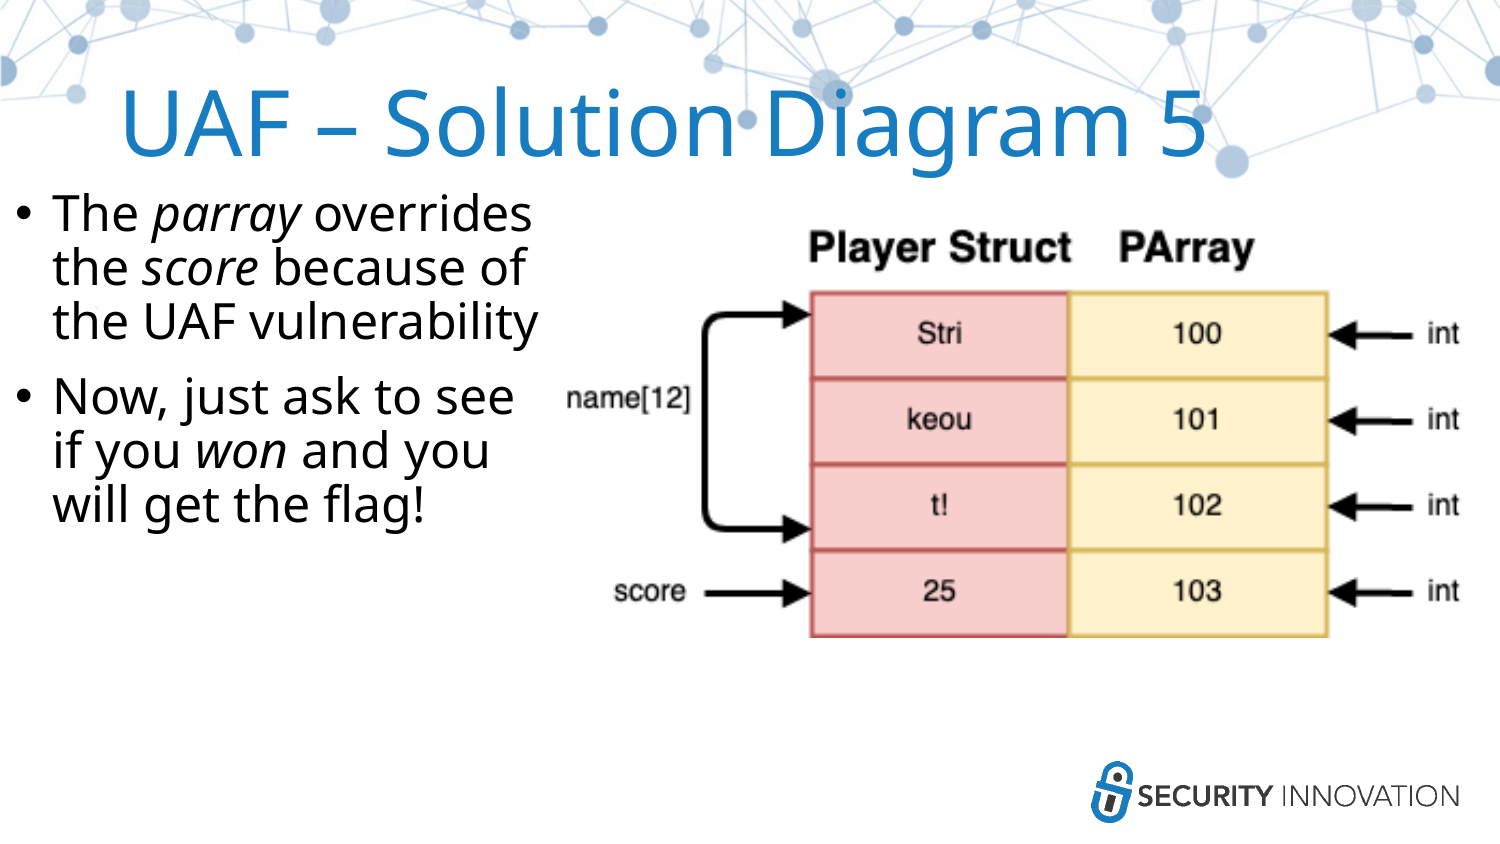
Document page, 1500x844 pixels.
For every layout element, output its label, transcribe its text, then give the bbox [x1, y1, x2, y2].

picture [1091, 761, 1461, 823]
picture [0, 0, 1500, 638]
title UAF – Solution Diagram 5 [103, 44, 1397, 208]
list The parray overrides the score because of the UAF vulnerability Now, just ask to see if you won and you will get the flag! [0, 180, 568, 832]
